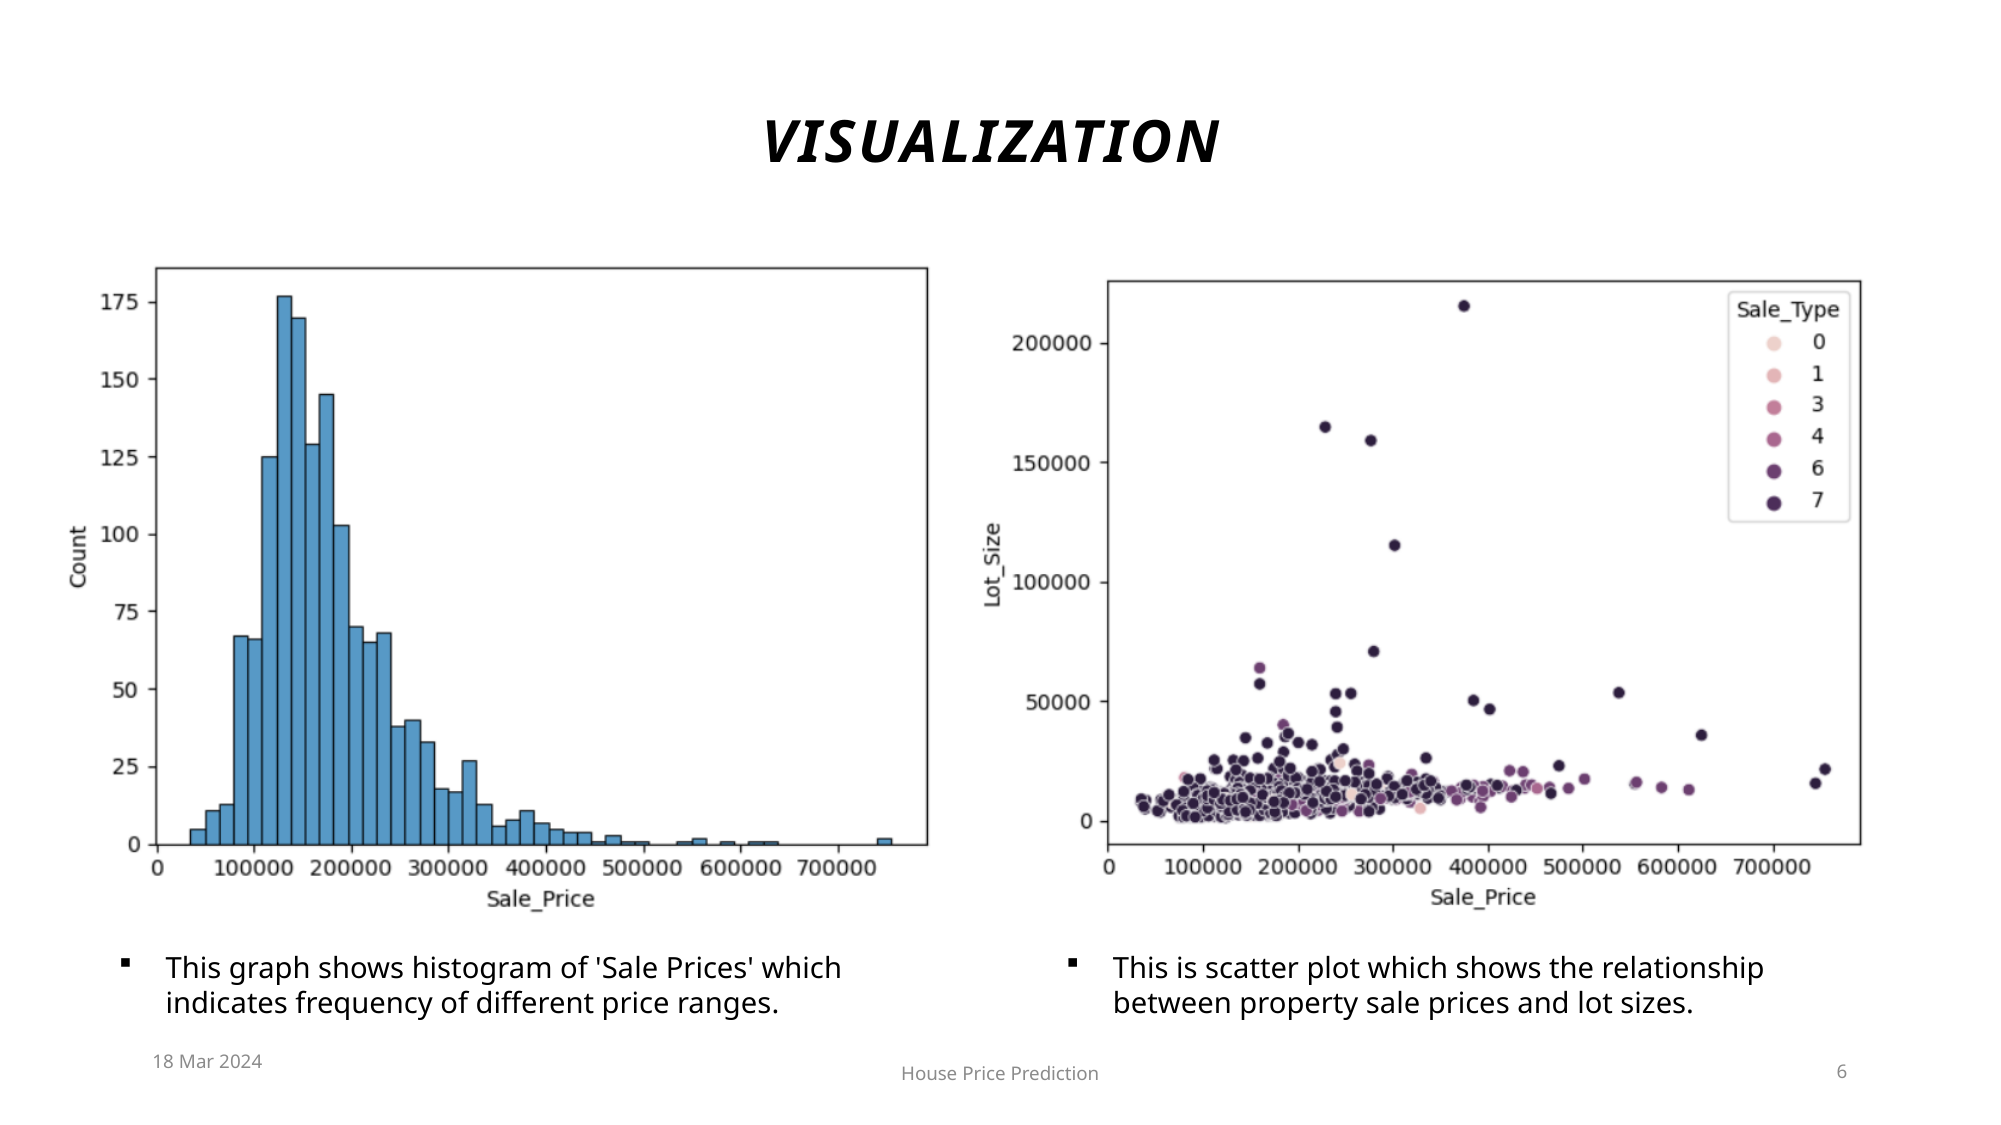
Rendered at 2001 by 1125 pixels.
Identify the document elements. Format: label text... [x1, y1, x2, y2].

text_box This is scatter plot which shows the relationship between property sale prices and lot sizes. [1051, 941, 1891, 1027]
title Visualization [137, 35, 1863, 252]
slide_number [137, 1042, 588, 1103]
footer House Price Prediction [662, 1042, 1338, 1103]
text_box This graph shows histogram of 'Sale Prices' which indicates frequency of different price ranges. [103, 941, 933, 1027]
slide_number 6 [1412, 1042, 1863, 1103]
picture [48, 252, 1978, 927]
